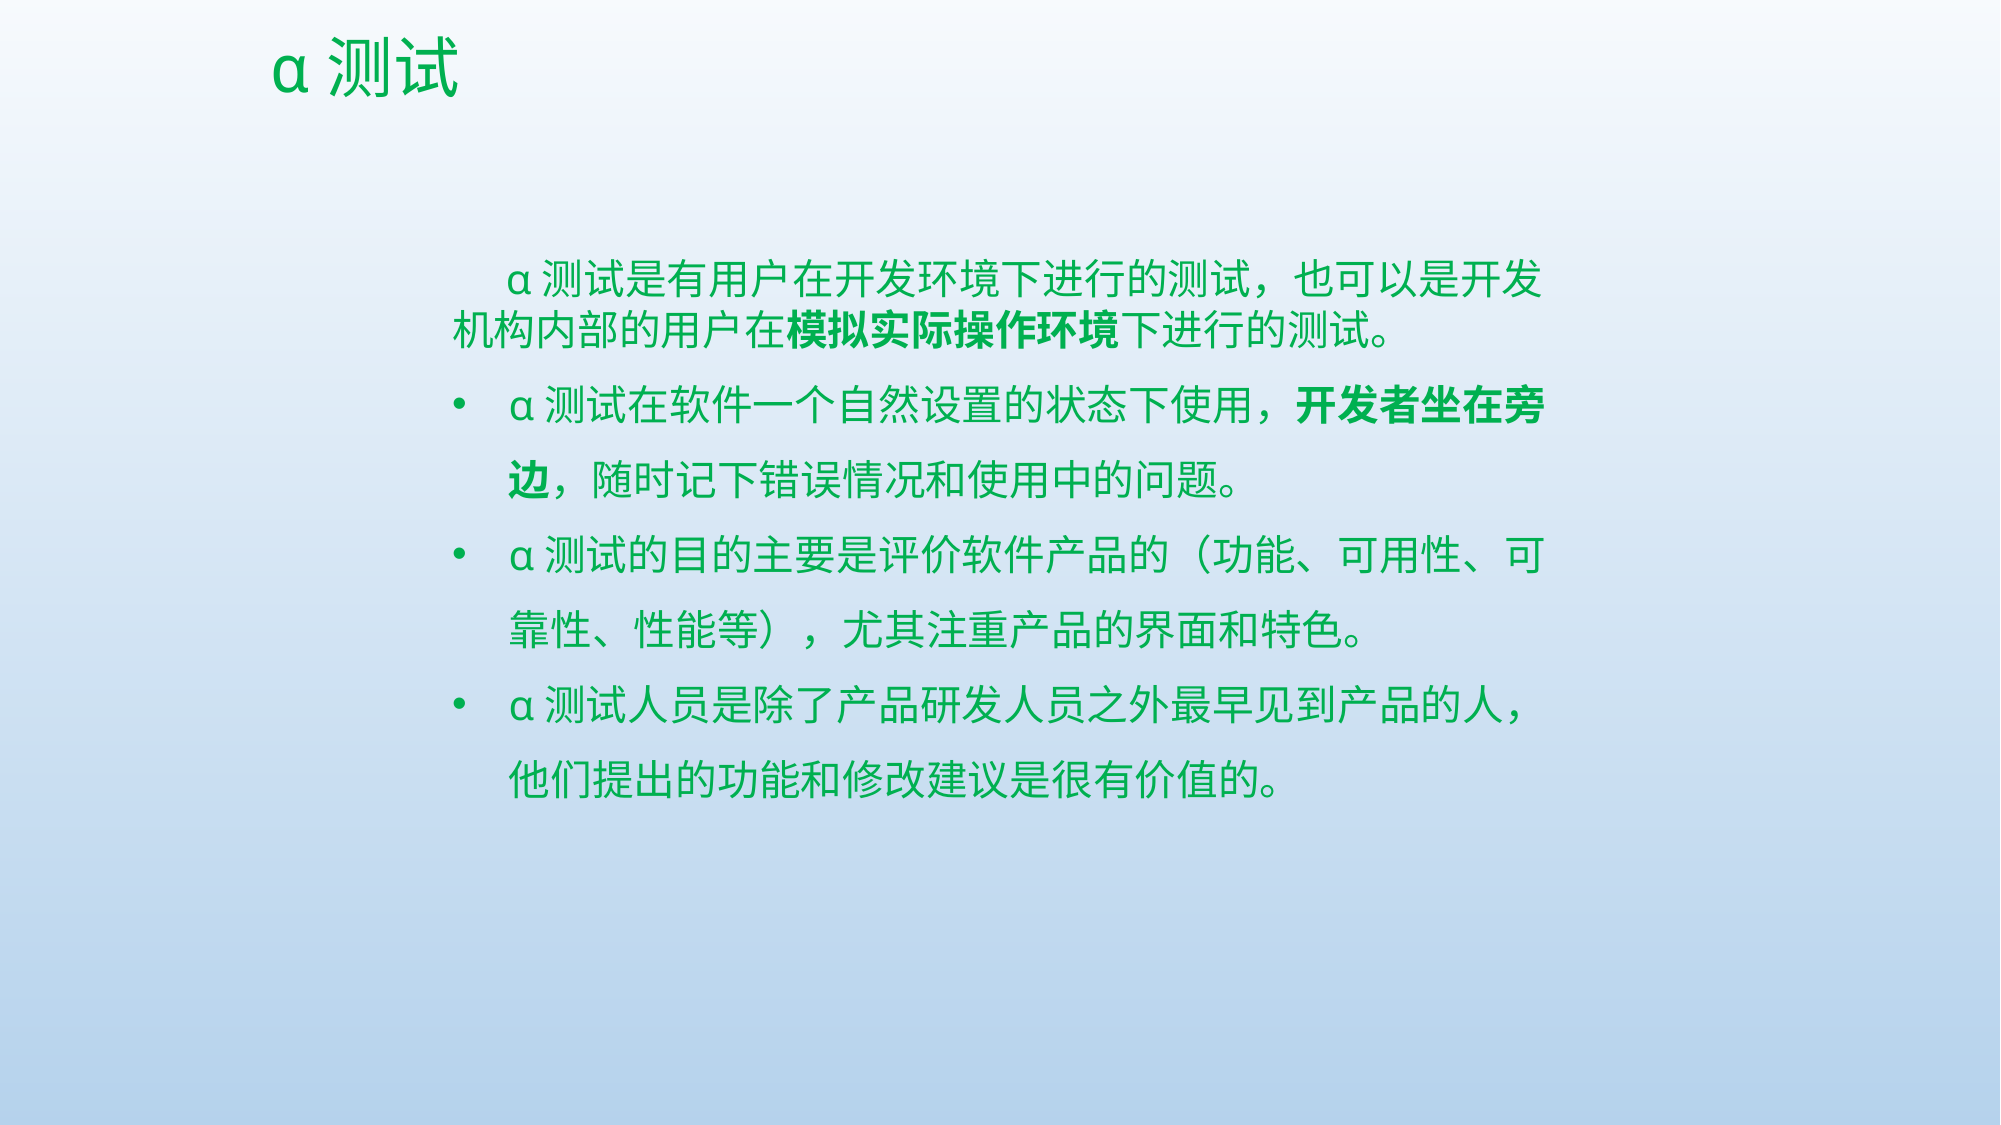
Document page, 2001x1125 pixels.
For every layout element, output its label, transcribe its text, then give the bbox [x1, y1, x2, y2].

text_box α测试 [255, 18, 1272, 113]
text_box α测试是有用户在开发环境下进行的测试，也可以是开发机构内部的用户在模拟实际操作环境下进行的测试。 α测试在软件一个自然设置的状态下使用，开发者坐在旁边，随时记下错误情况和使用中的问题。 α测试的目的主要是评价软件产品的（功能、可用性、可靠性、性能等），尤其注重产品的界面和特色。 α测试人员是除了产品研发人员之外最早见到产品的人，他们提出的功能和修改建议是很有价值的。 [437, 246, 1563, 811]
